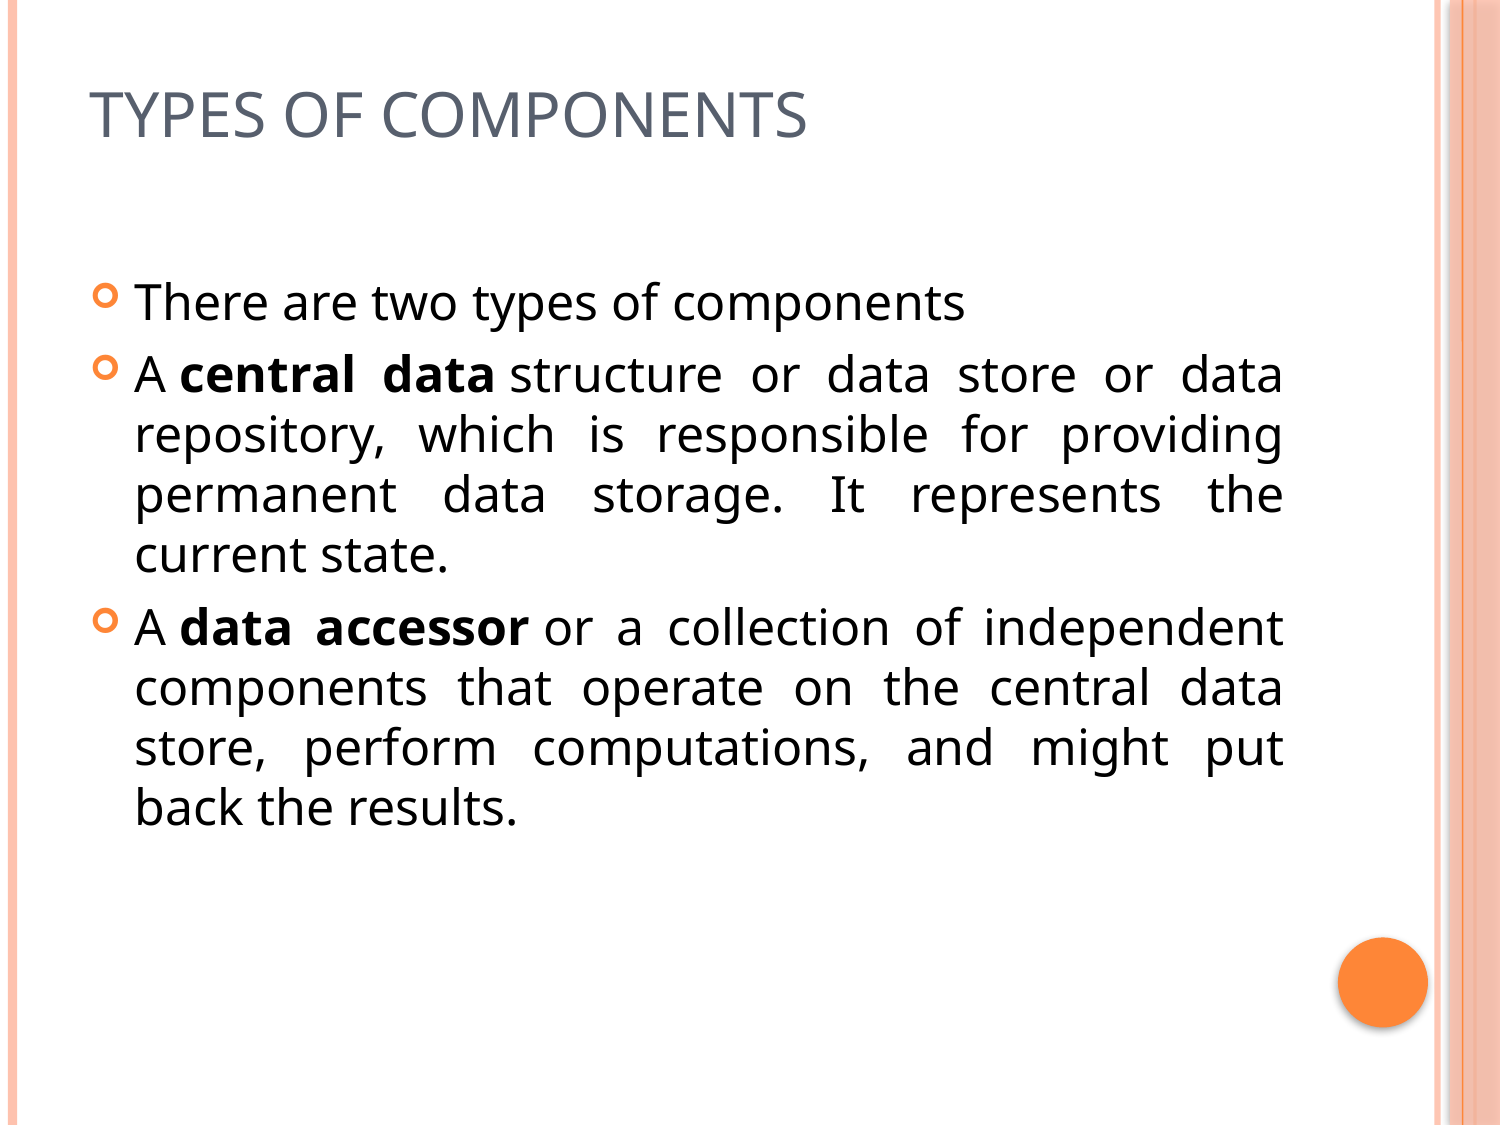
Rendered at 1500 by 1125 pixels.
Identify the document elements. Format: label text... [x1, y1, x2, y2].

title Types of Components [75, 45, 1300, 233]
list There are two types of components A central data structure or data store or data repository, which is responsible for providing permanent data storage. It represents the current state. A data accessor or a collection of independent components that operate on the central data store, perform computations, and might put back the results. [75, 262, 1300, 1062]
